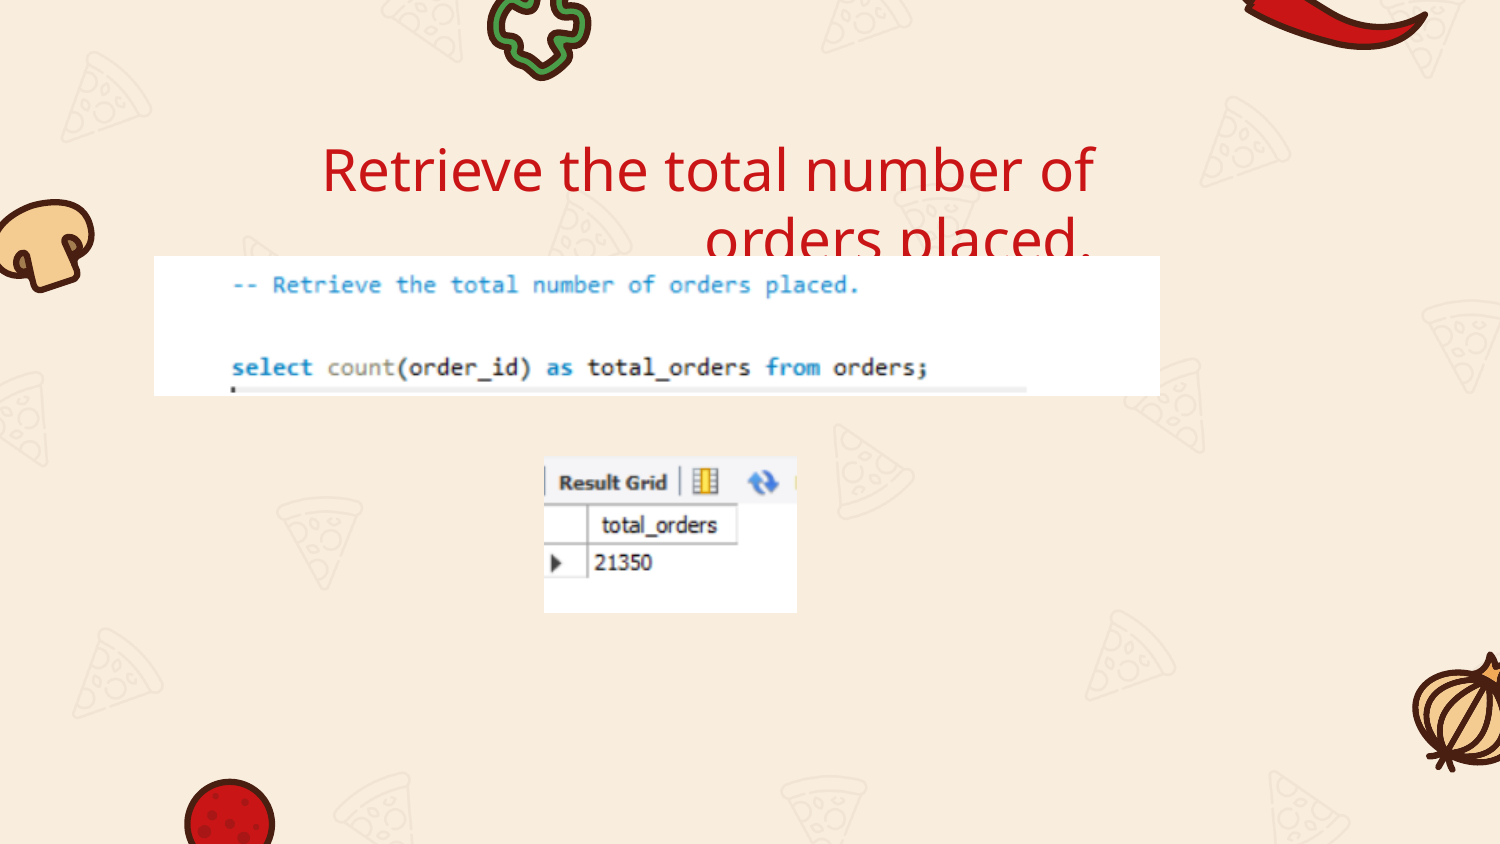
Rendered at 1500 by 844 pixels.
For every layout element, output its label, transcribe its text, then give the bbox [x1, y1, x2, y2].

title Retrieve the total number of orders placed. [131, 139, 1095, 267]
picture [0, 0, 1500, 844]
picture [506, 0, 573, 62]
